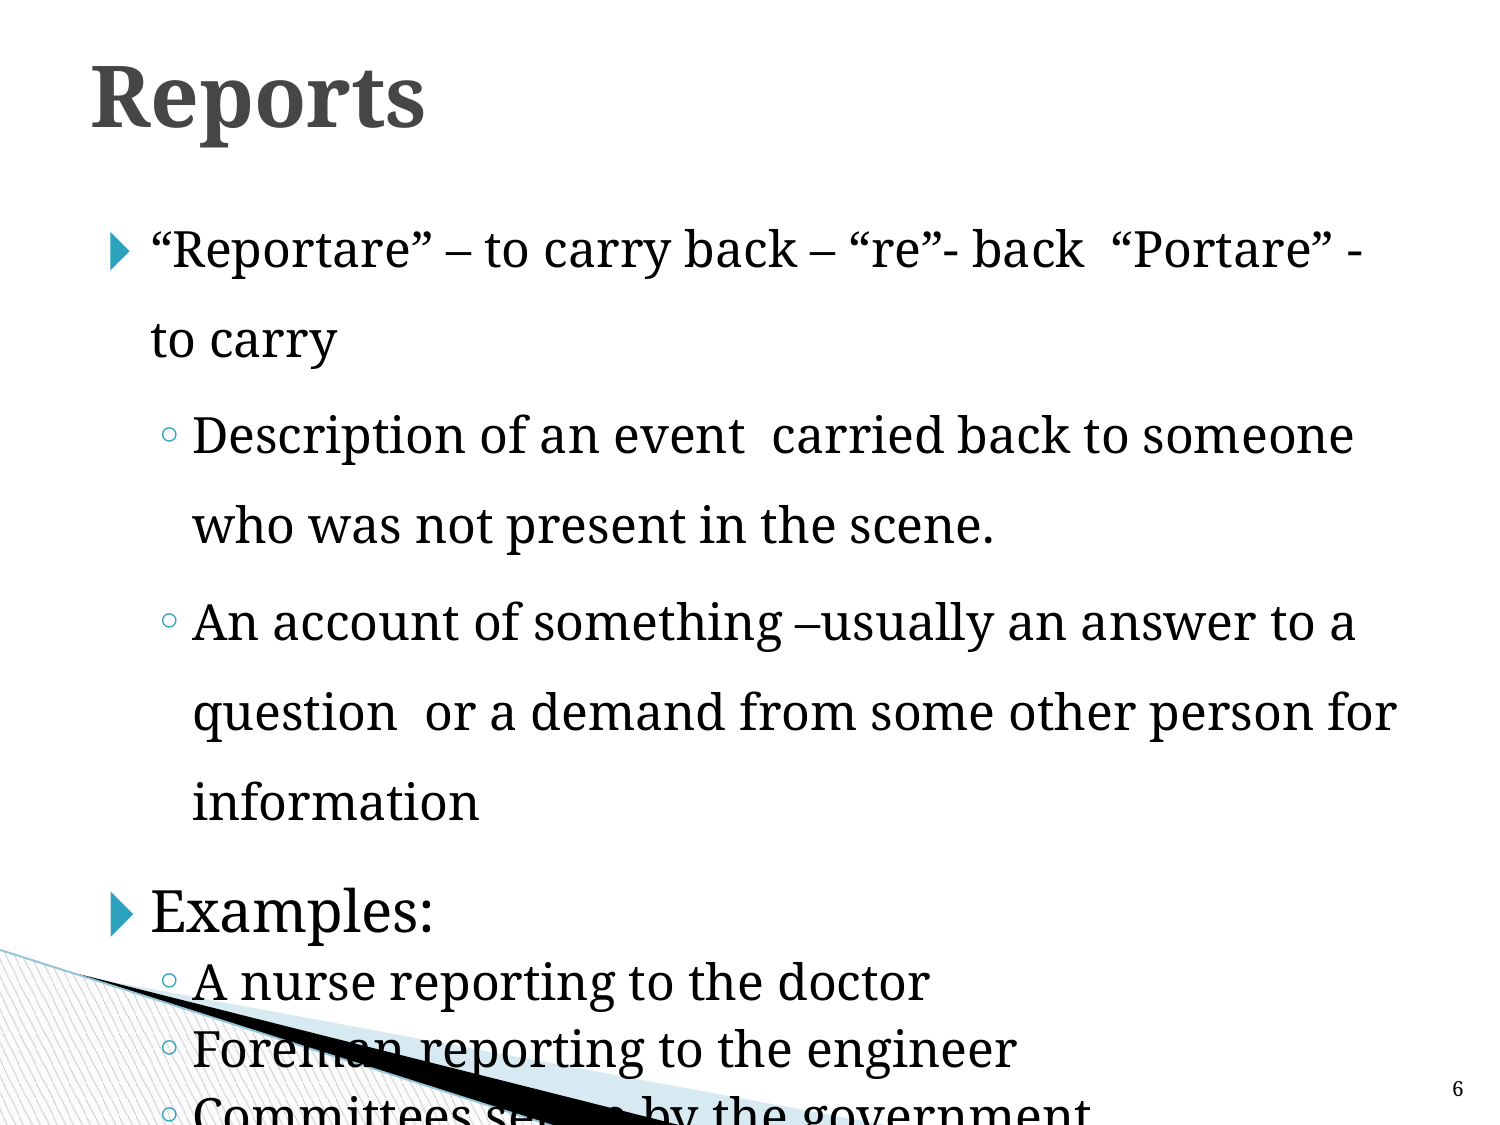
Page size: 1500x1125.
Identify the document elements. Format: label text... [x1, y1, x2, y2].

title Reports [75, 0, 1425, 188]
list “Reportare” – to carry back – “re”- back “Portare” - to carry Description of an event carried back to someone who was not present in the scene. An account of something –usually an answer to a question or a demand from some other person for information Examples: A nurse reporting to the doctor Foreman reporting to the engineer Committees set up by the government [75, 188, 1425, 1000]
slide_number 6 [1418, 1051, 1479, 1112]
